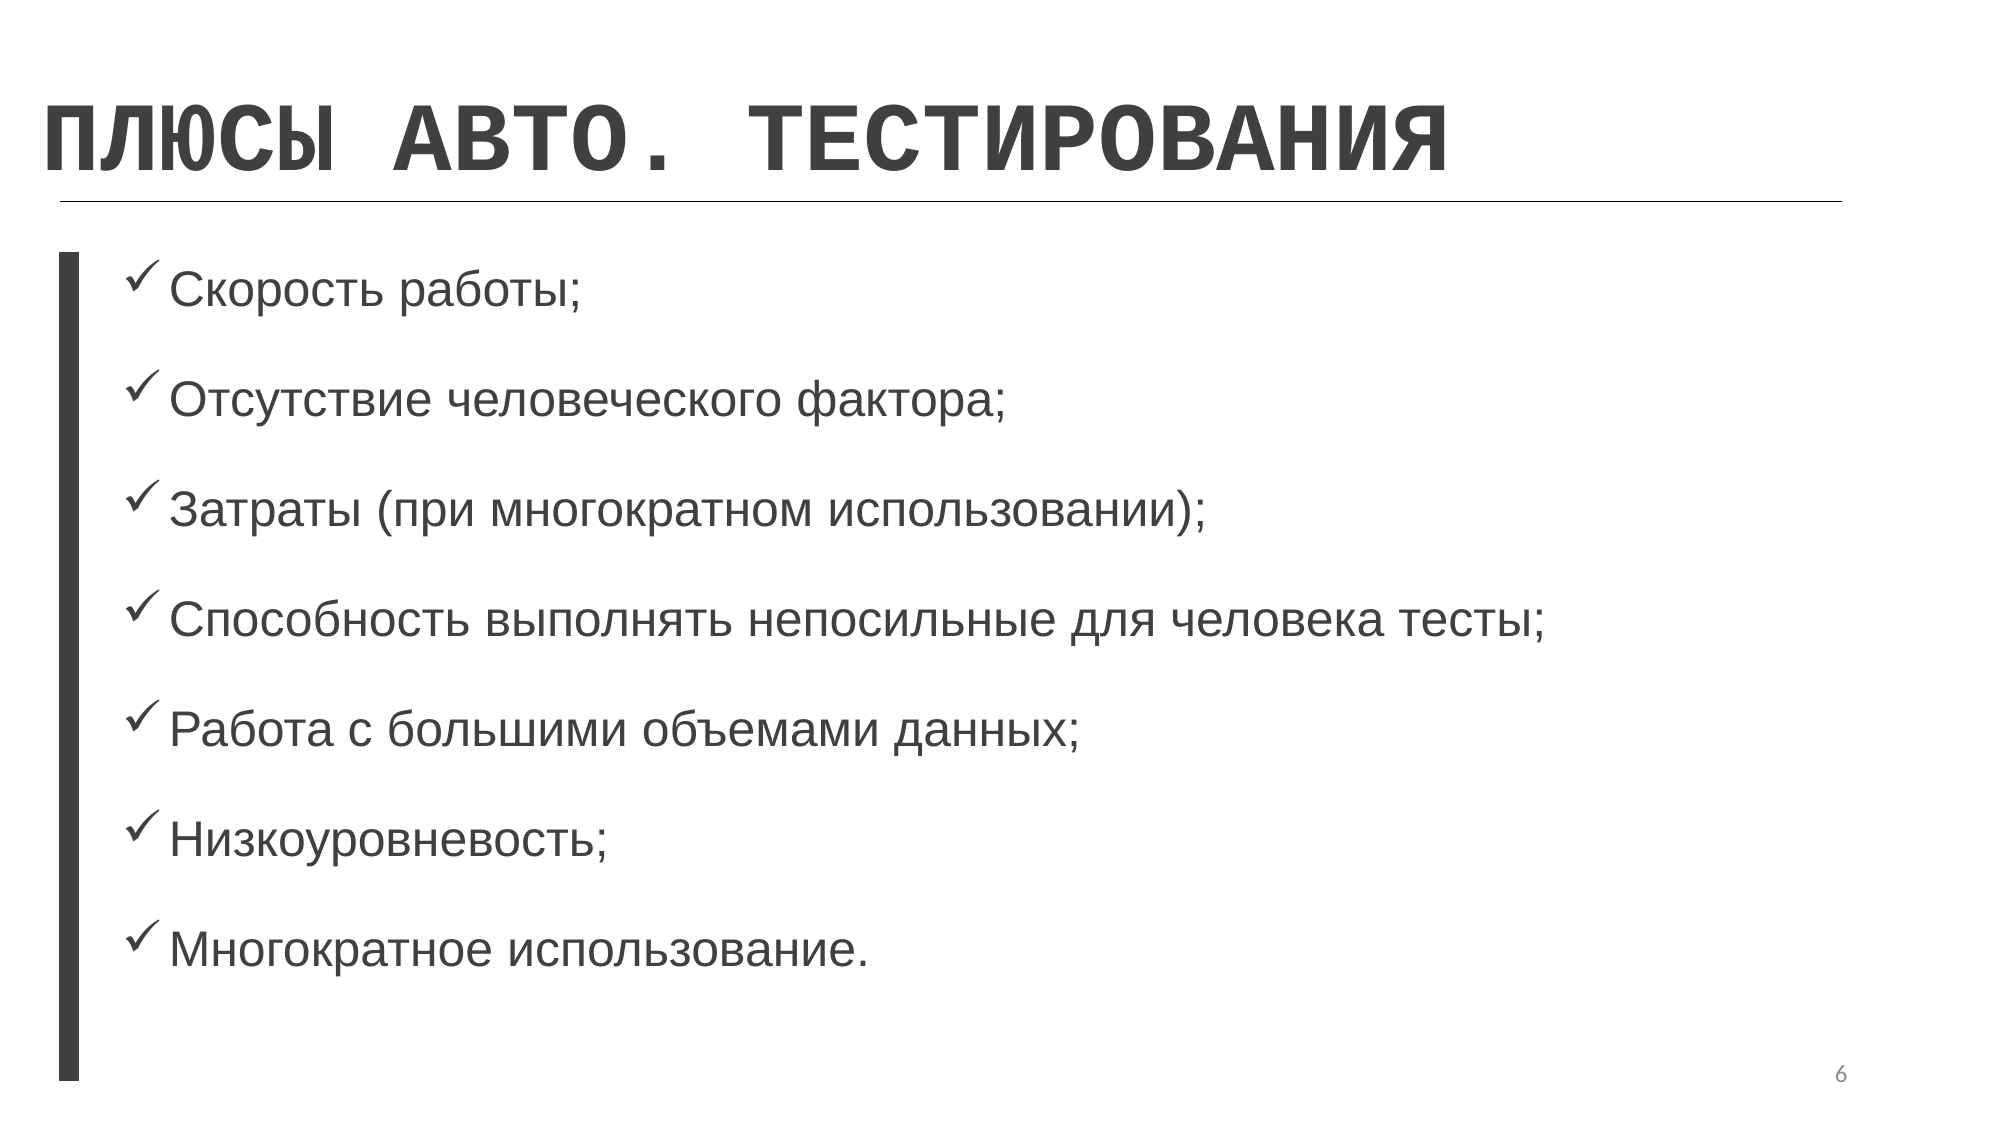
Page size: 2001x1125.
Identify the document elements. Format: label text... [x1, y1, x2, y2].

slide_number 6 [1412, 1042, 1863, 1103]
text_box [59, 252, 79, 1081]
text_box ПЛЮСЫ АВТО. ТЕСТИРОВАНИЯ [26, 65, 1467, 198]
text_box Скорость работы; Отсутствие человеческого фактора; Затраты (при многократном использовании); Способность выполнять непосильные для человека тесты; Работа с большими объемами данных; Низкоуровневость; Многократное использование. [107, 249, 1956, 984]
